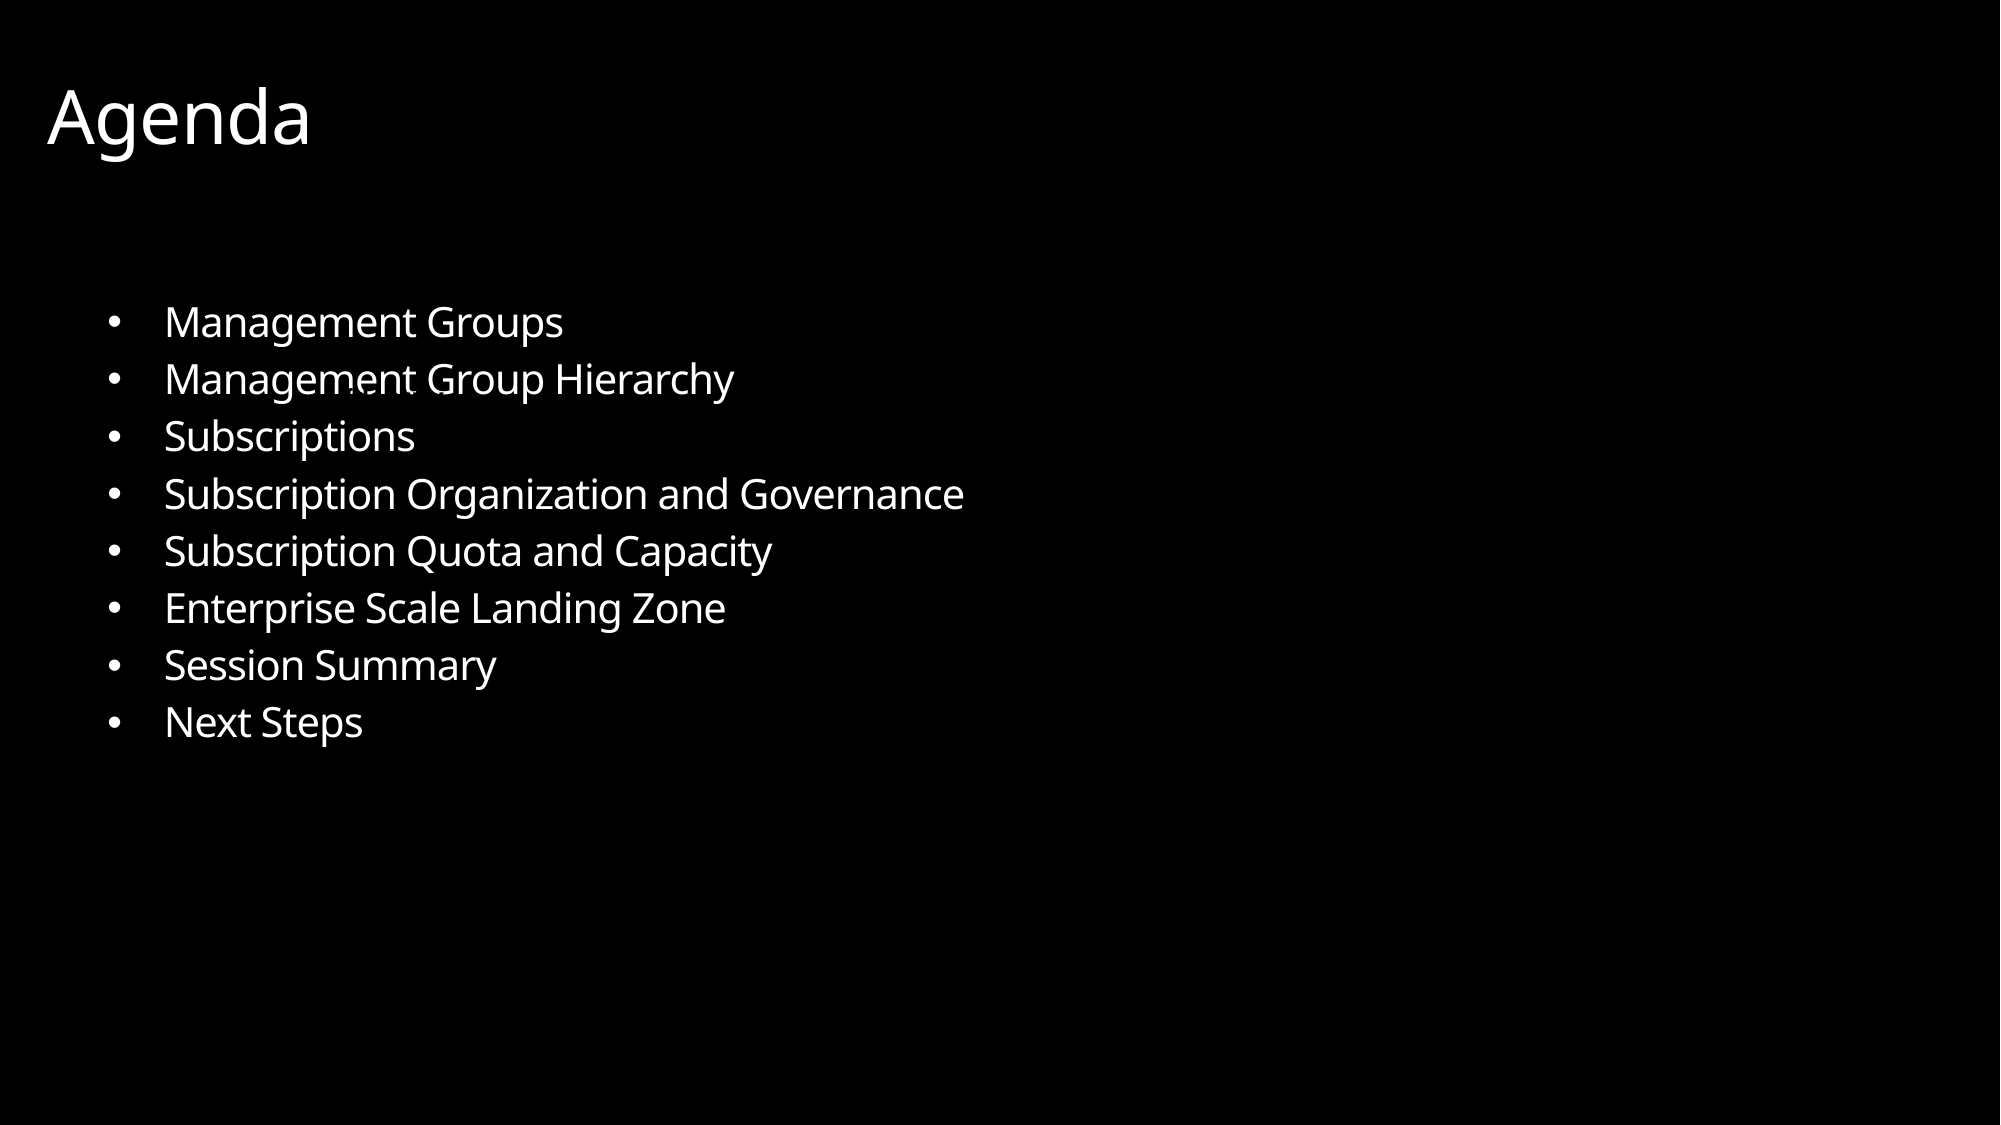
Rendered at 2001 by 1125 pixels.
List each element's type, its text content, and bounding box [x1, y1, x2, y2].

text_box Identity [246, 360, 542, 442]
title Agenda [48, 79, 2000, 268]
text_box Management Groups Management Group Hierarchy Subscriptions Subscription Organization and Governance Subscription Quota and Capacity Enterprise Scale Landing Zone Session Summary Next Steps [77, 289, 1170, 828]
